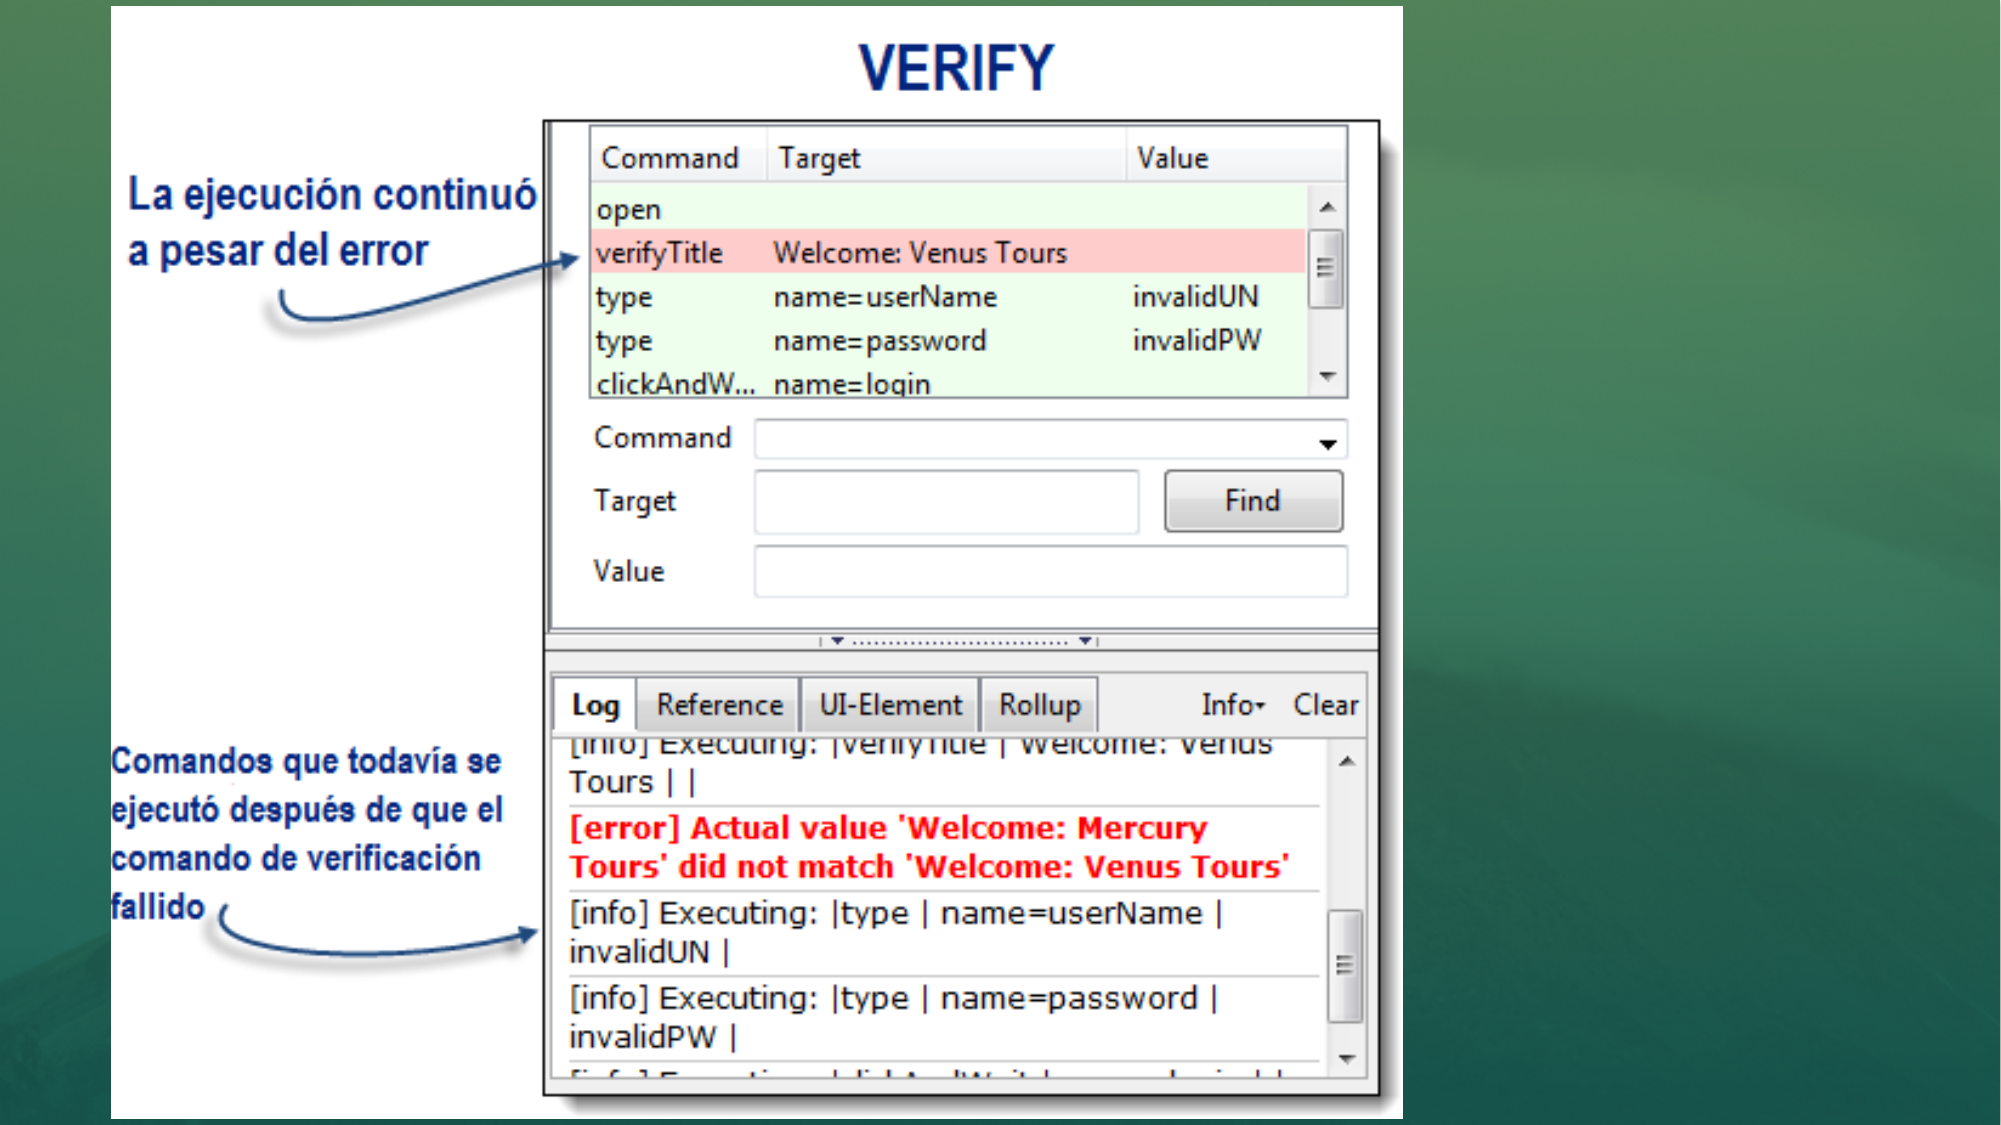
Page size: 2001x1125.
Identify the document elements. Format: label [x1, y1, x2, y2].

picture [0, 0, 2000, 1125]
list [110, 6, 1403, 1119]
